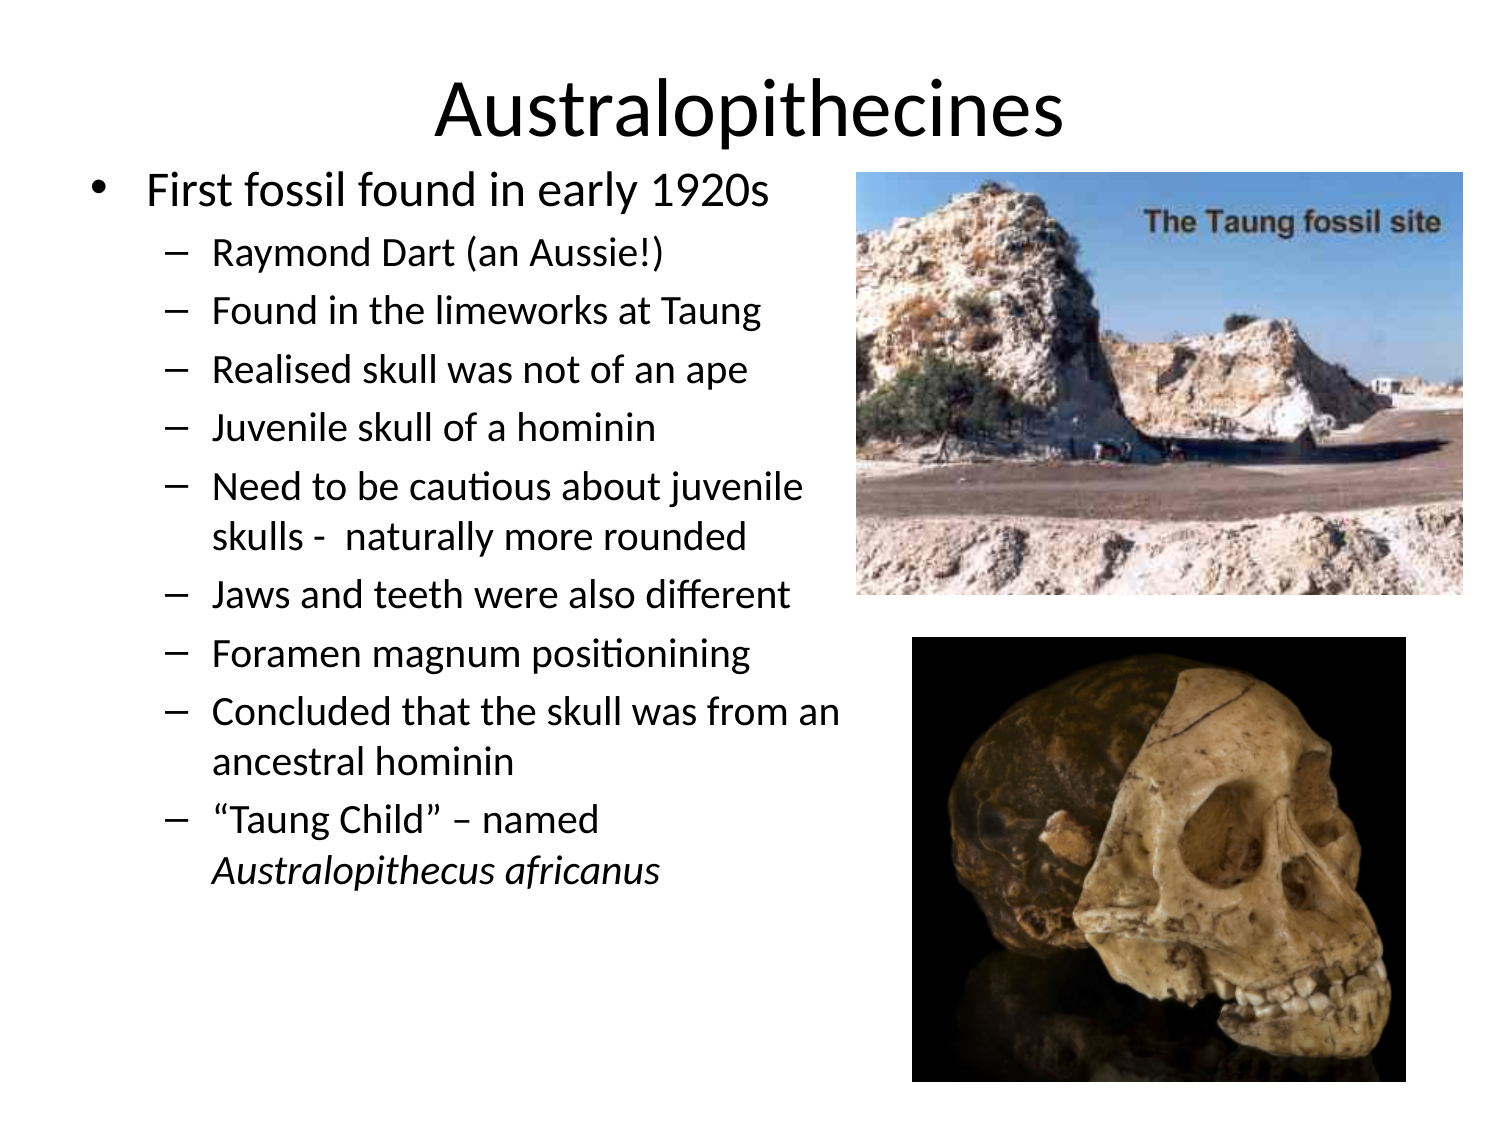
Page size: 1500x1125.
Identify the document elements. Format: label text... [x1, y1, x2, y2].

title Australopithecines [75, 45, 1425, 161]
list First fossil found in early 1920s Raymond Dart (an Aussie!) Found in the limeworks at Taung Realised skull was not of an ape Juvenile skull of a hominin Need to be cautious about juvenile skulls - naturally more rounded Jaws and teeth were also different Foramen magnum positionining Concluded that the skull was from an ancestral hominin “Taung Child” – named Australopithecus africanus [75, 149, 860, 1005]
picture [855, 172, 1463, 595]
picture [912, 637, 1407, 1083]
